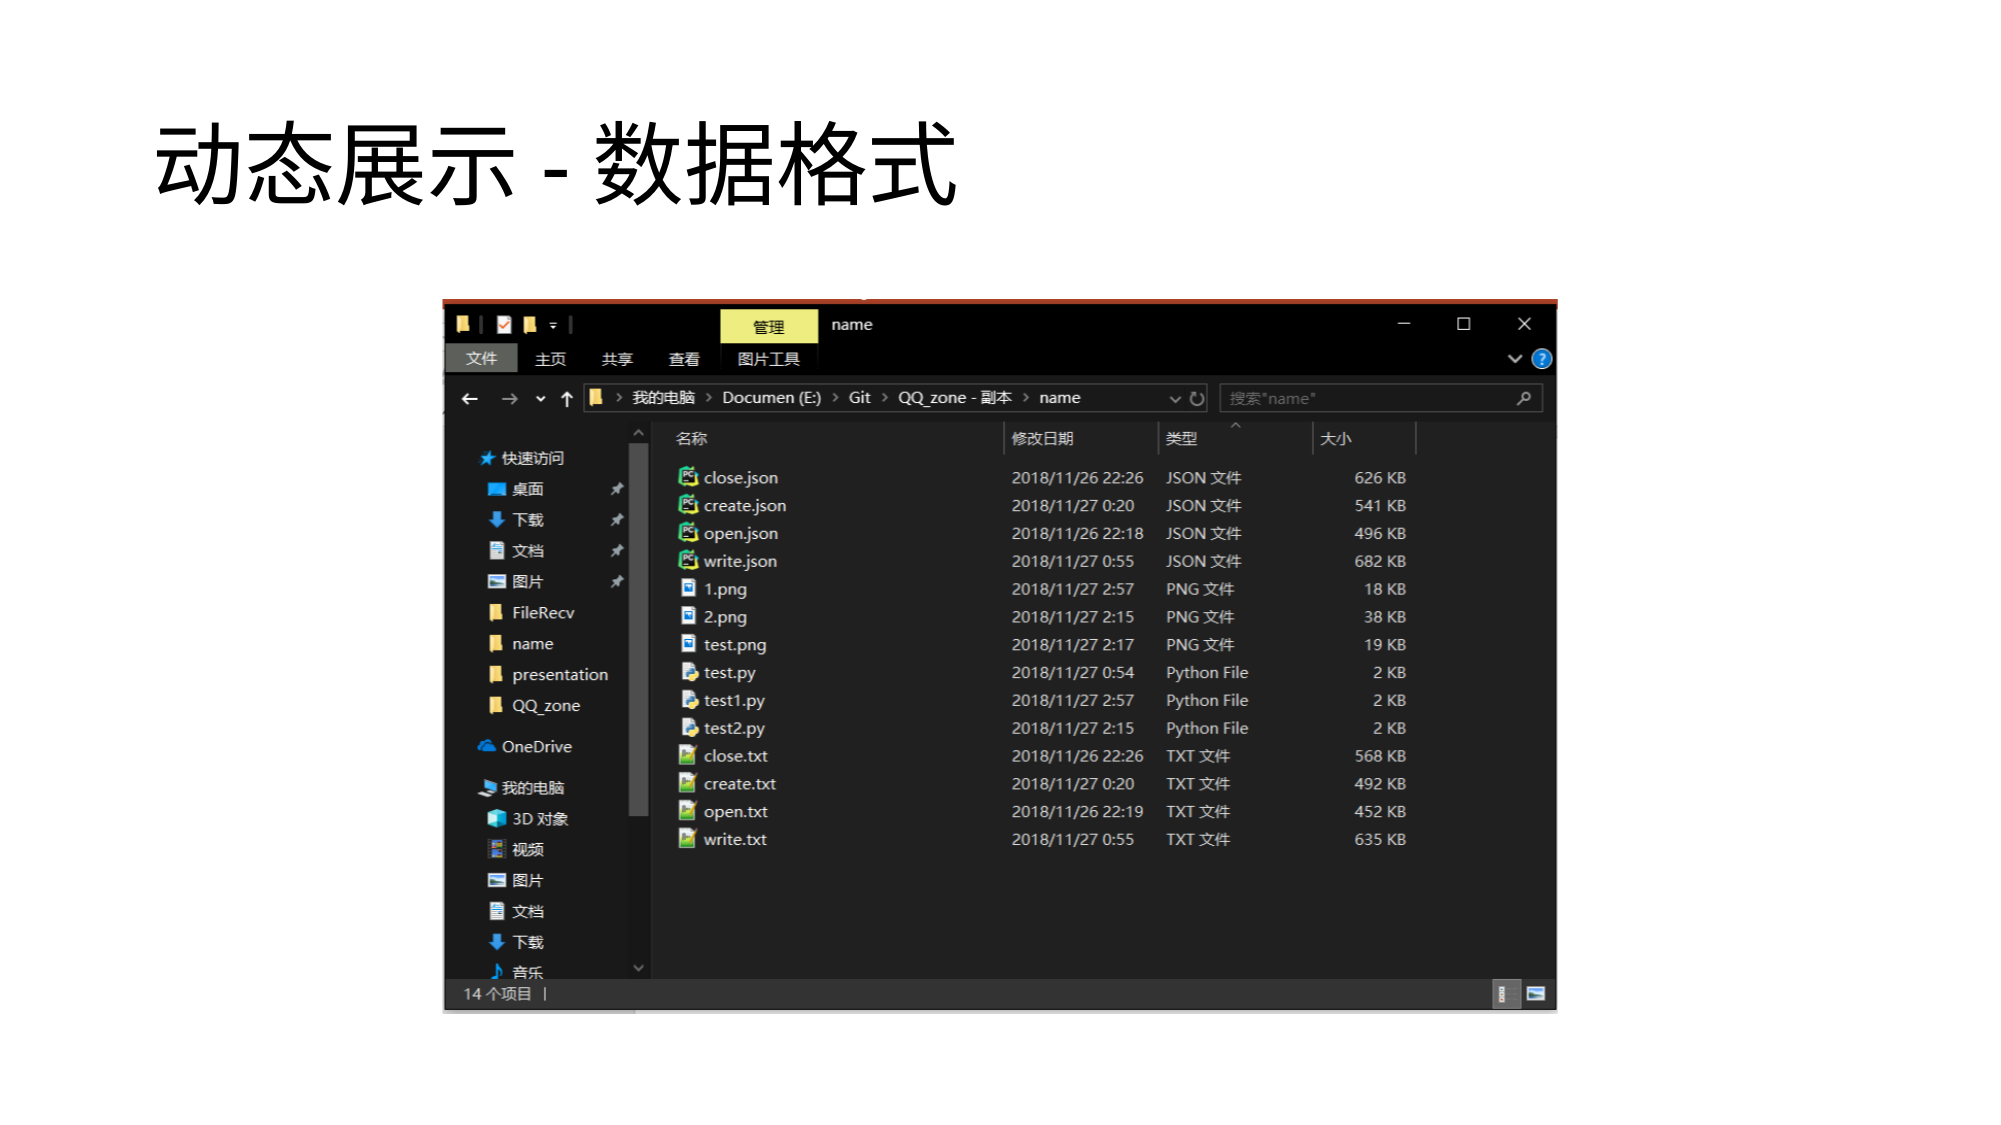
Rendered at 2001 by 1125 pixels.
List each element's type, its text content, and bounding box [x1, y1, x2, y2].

title 动态展示-数据格式 [137, 59, 1863, 278]
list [442, 299, 1558, 1014]
